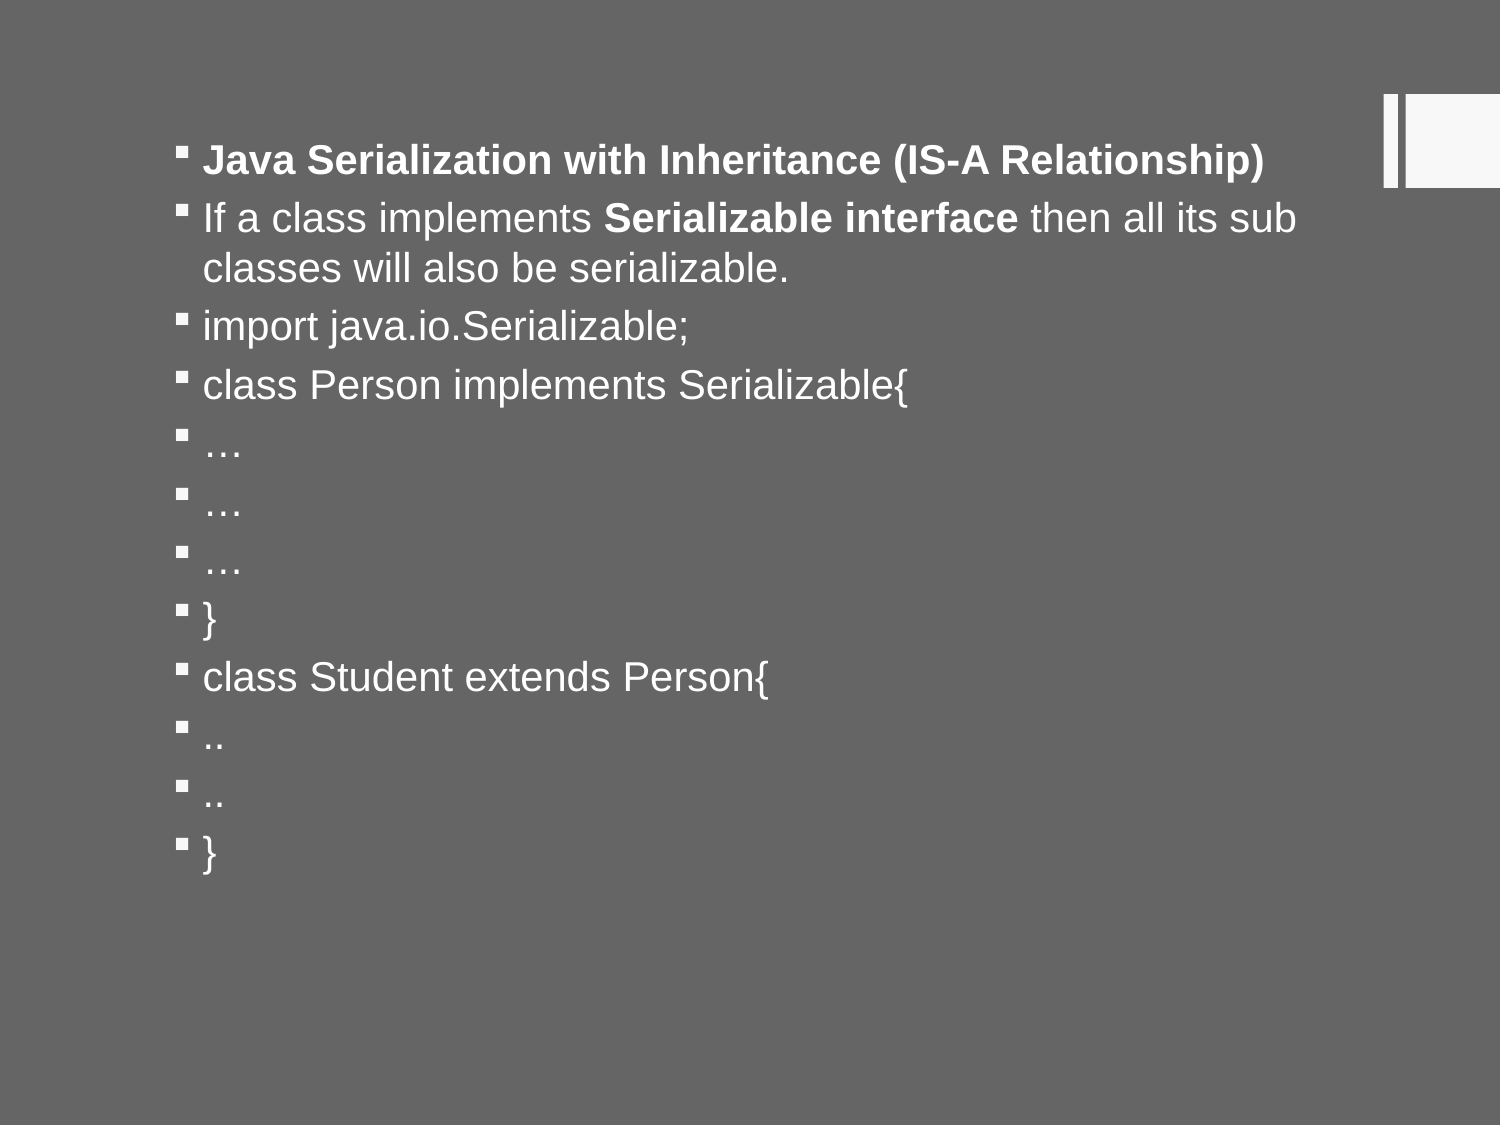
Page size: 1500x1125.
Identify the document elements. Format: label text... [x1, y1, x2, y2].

list Java Serialization with Inheritance (IS-A Relationship) If a class implements Serializable interface then all its sub classes will also be serializable. import java.io.Serializable; class Person implements Serializable{ … … … } class Student extends Person{ .. .. } [150, 125, 1350, 1035]
